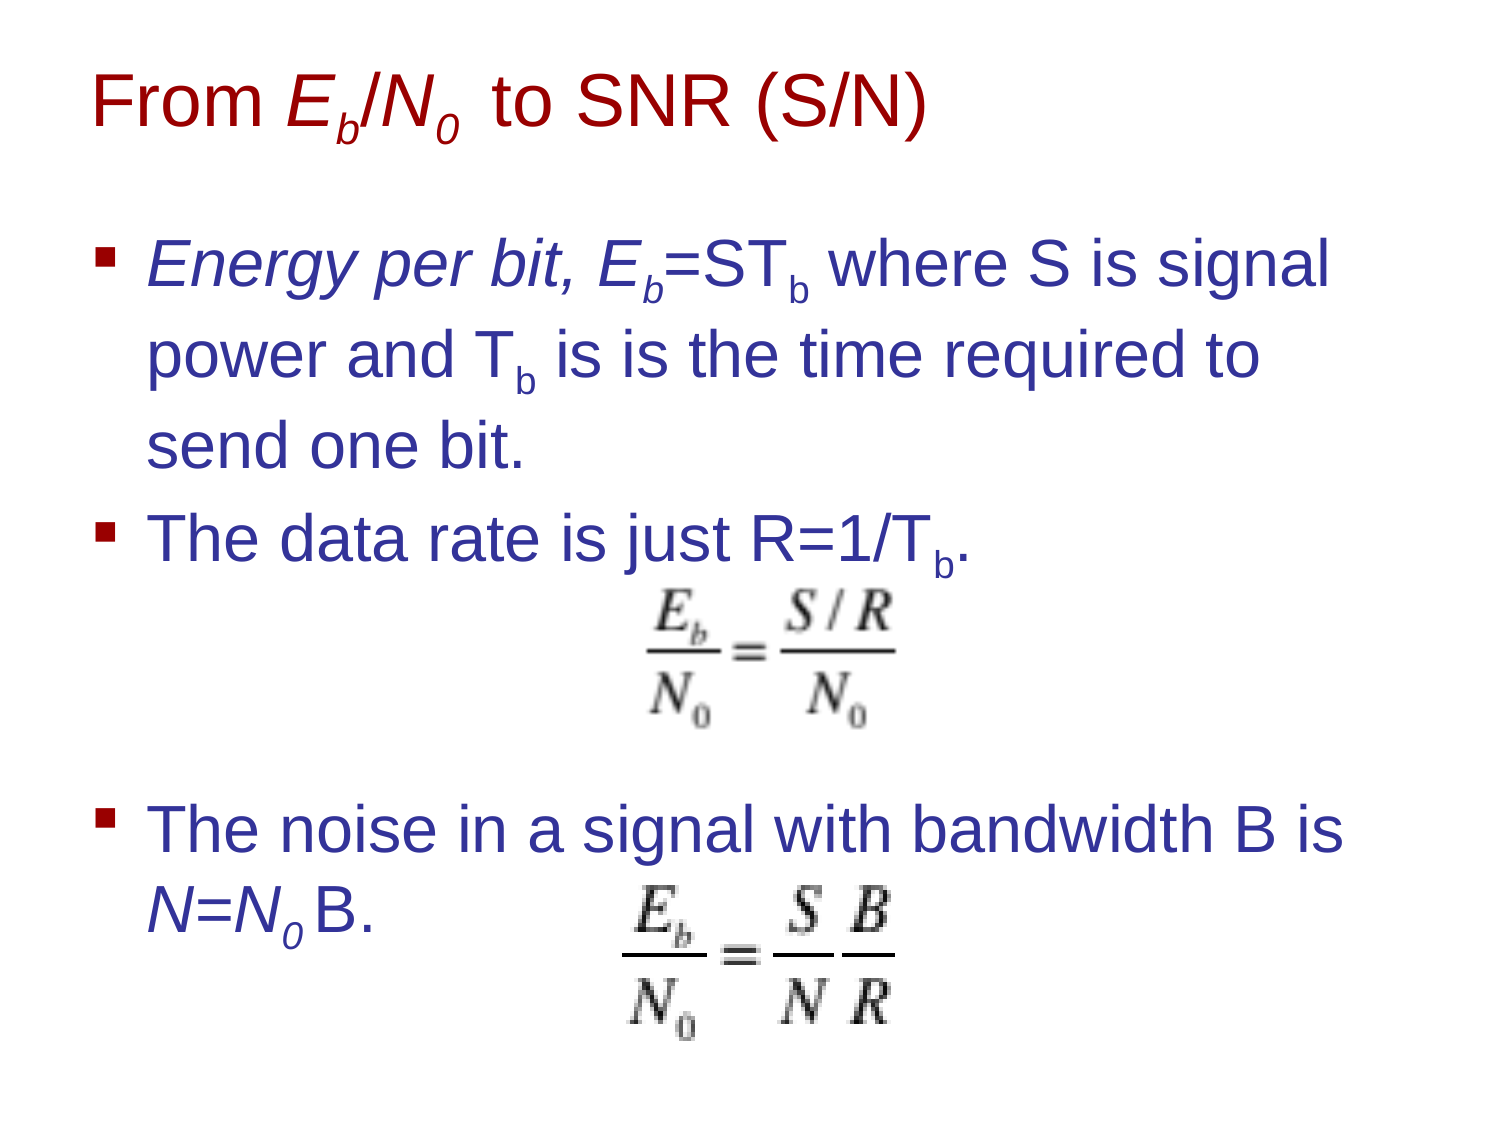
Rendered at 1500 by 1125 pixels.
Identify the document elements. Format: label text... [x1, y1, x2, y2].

title From Eb/N0 to SNR (S/N) [75, 24, 1425, 180]
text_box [637, 574, 901, 738]
list Energy per bit, Eb=STb where S is signal power and Tb is is the time required to send one bit. The data rate is just R=1/Tb. The noise in a signal with bandwidth B is N=N0 B. [75, 212, 1425, 1005]
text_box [613, 869, 901, 1051]
